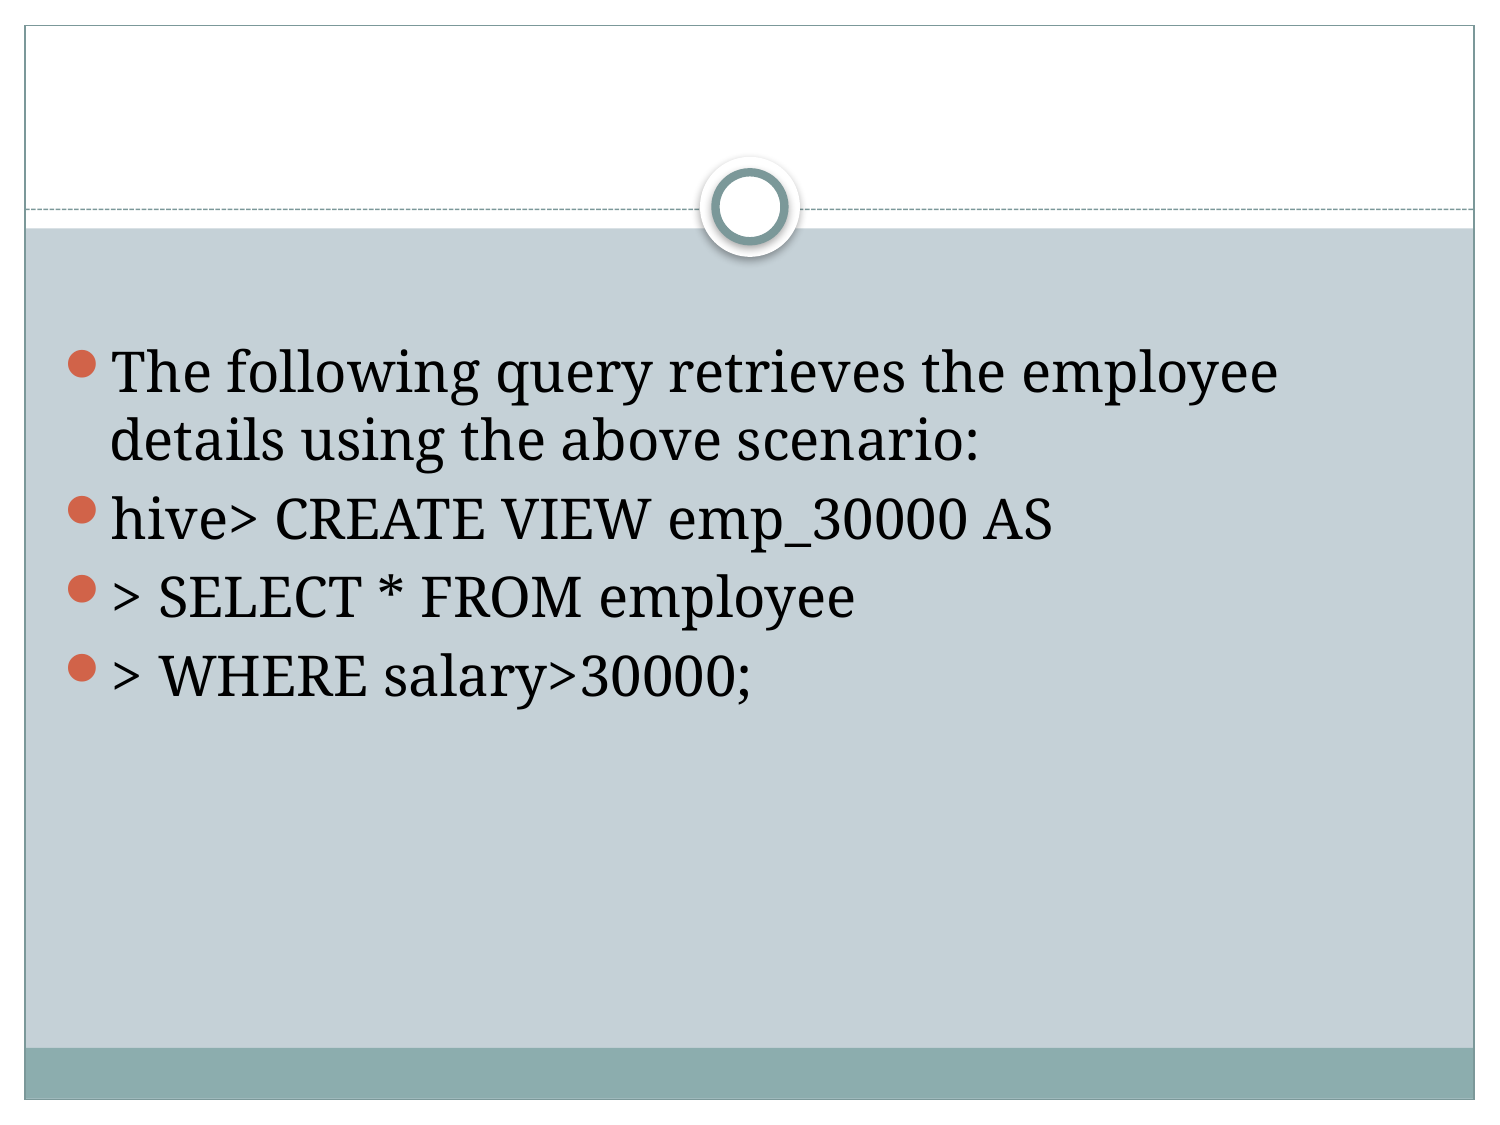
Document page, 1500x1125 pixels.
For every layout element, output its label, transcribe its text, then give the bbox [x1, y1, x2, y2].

list The following query retrieves the employee details using the above scenario: hive> CREATE VIEW emp_30000 AS > SELECT * FROM employee > WHERE salary>30000; [49, 250, 1445, 1001]
